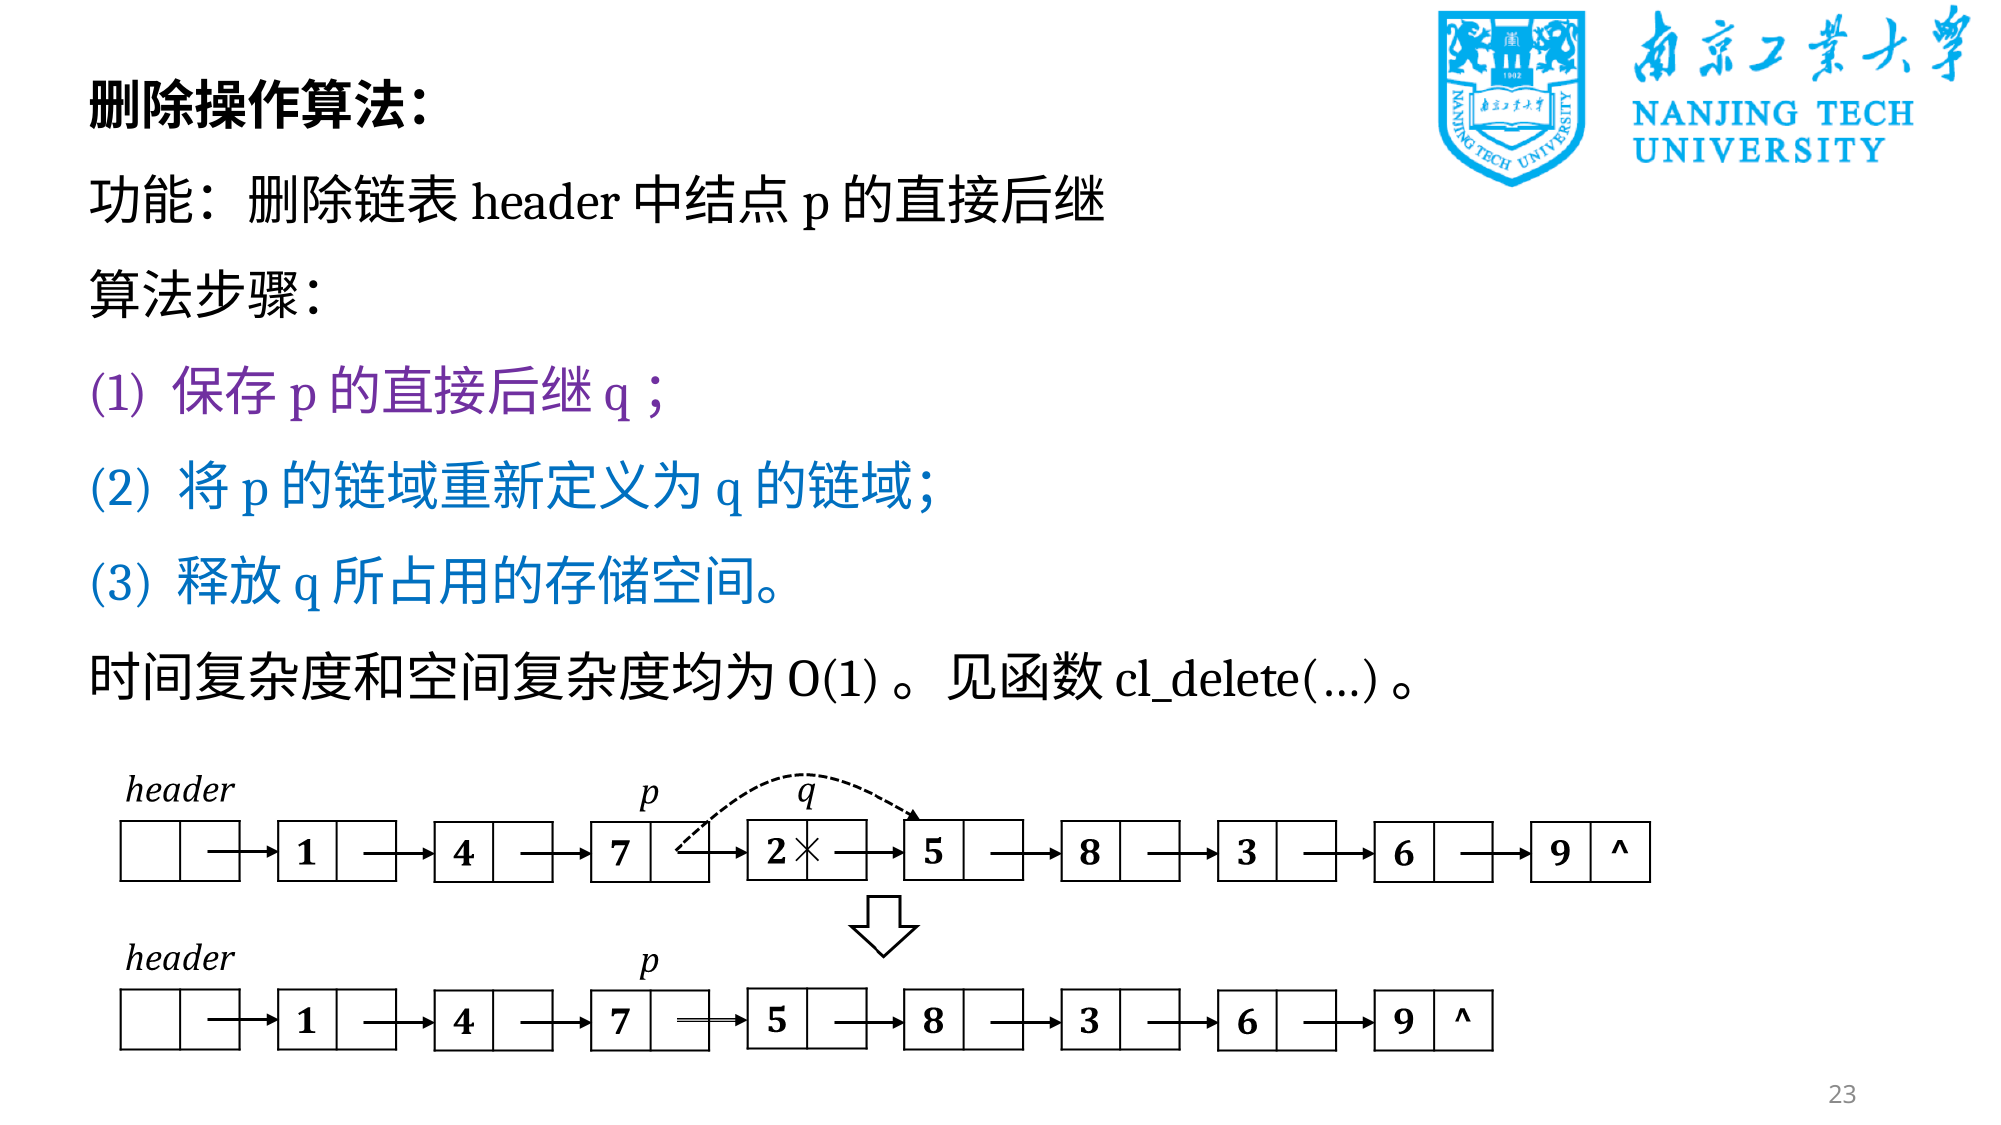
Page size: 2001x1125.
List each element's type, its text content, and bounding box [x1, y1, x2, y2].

picture [1472, 27, 1578, 127]
picture [1464, 19, 1491, 44]
slide_number 23 [1421, 1066, 1872, 1125]
picture [1509, 33, 1516, 45]
picture [1553, 30, 1560, 36]
picture [1504, 55, 1508, 68]
picture [1562, 40, 1570, 51]
picture [1543, 30, 1549, 39]
picture [1434, 0, 2001, 191]
picture [1483, 130, 1541, 145]
picture [101, 751, 1652, 1064]
picture [1570, 19, 1578, 26]
picture [1495, 19, 1529, 26]
picture [1515, 55, 1521, 68]
picture [1447, 19, 1462, 28]
picture [1472, 83, 1578, 178]
picture [1532, 19, 1566, 42]
list 删除操作算法： 功能：删除链表header中结点p的直接后继 算法步骤： (1) 保存p的直接后继q； (2) 将p的链域重新定义为q的链域； (3) 释放q所占用的存储空间。 时间复杂度和空间复杂度均为O(1)。见函数cl_delete(…)。 [15, 32, 1472, 748]
